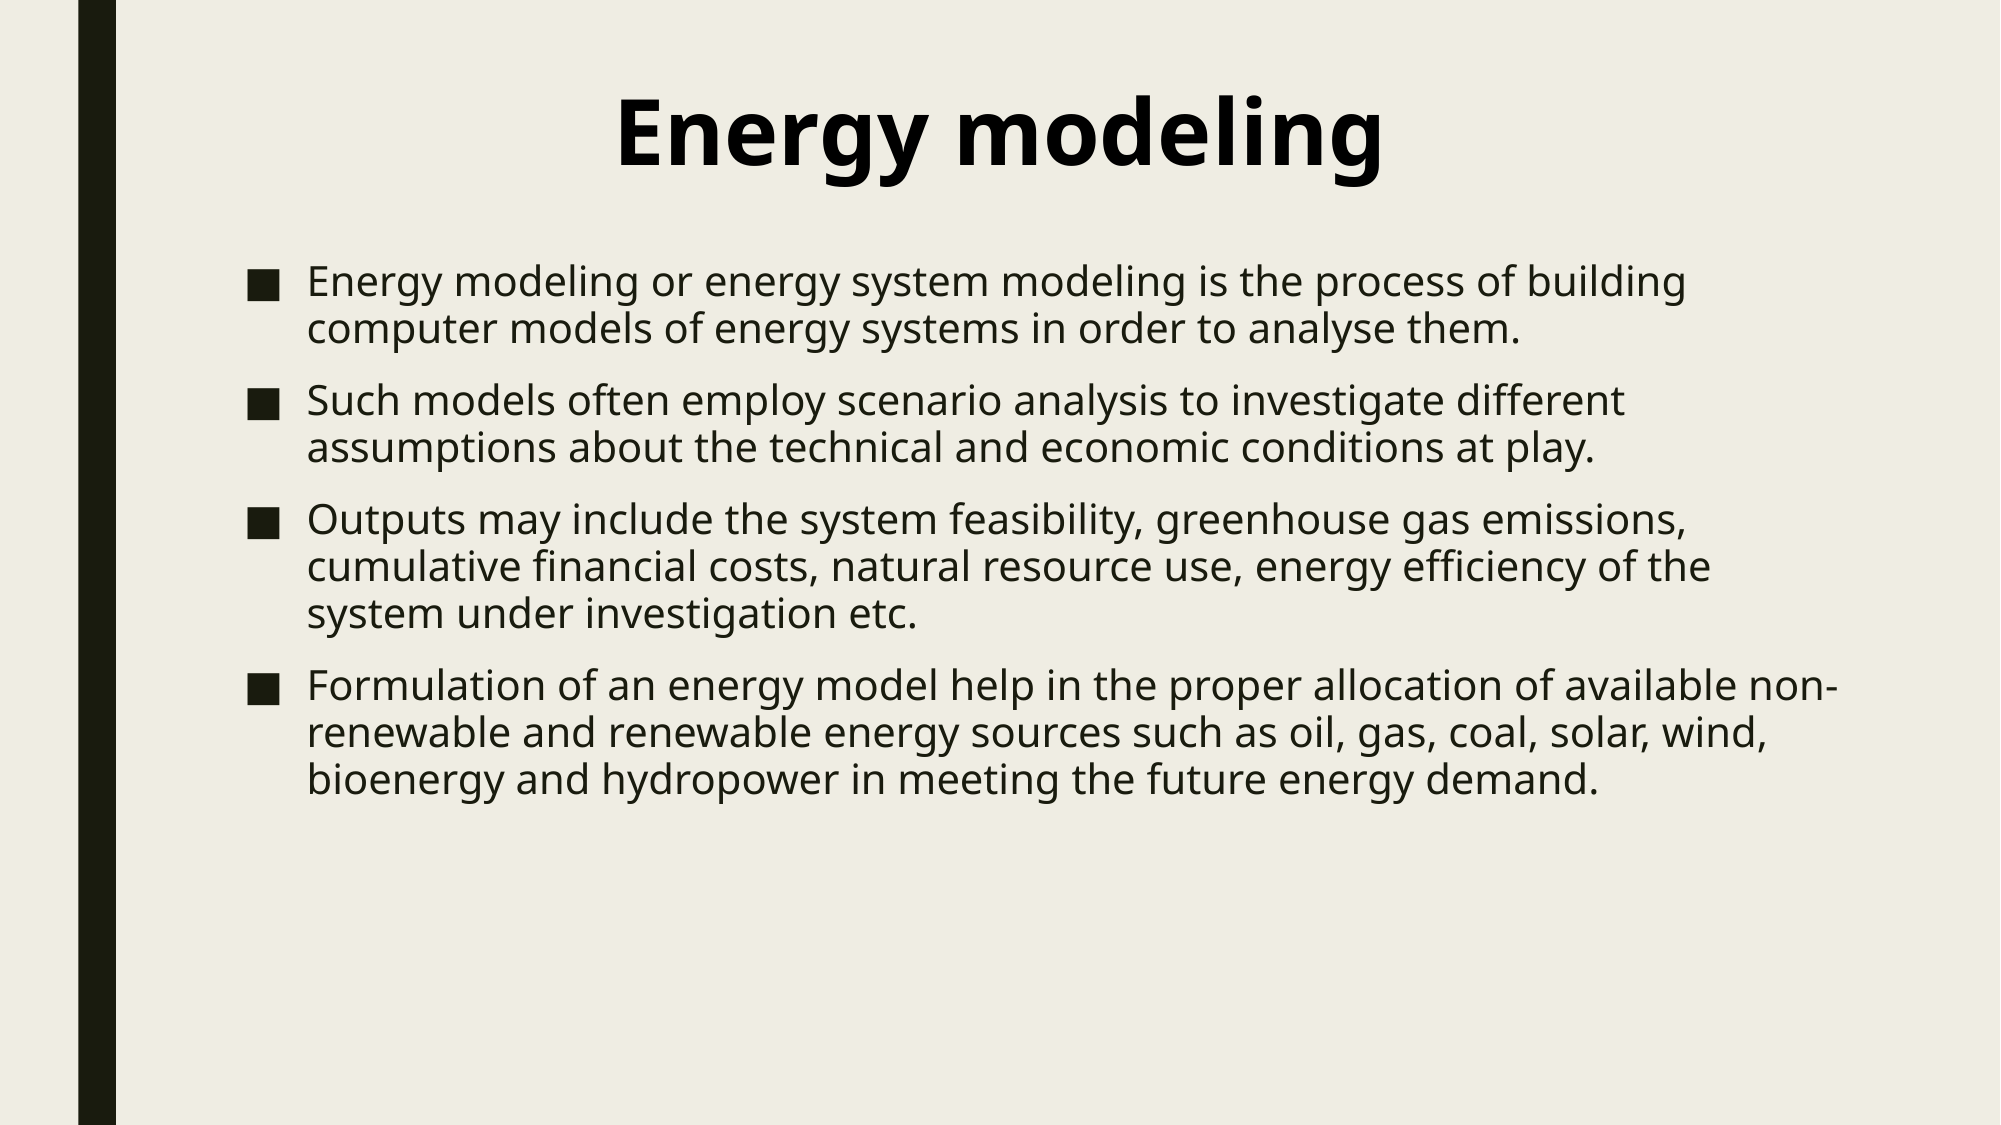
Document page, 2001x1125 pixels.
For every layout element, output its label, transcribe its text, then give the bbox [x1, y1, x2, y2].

text_box Energy modeling [0, 66, 2000, 191]
text_box Energy modeling or energy system modeling is the process of building computer models of energy systems in order to analyse them. Such models often employ scenario analysis to investigate different assumptions about the technical and economic conditions at play. Outputs may include the system feasibility, greenhouse gas emissions, cumulative financial costs, natural resource use, energy efficiency of the system under investigation etc. Formulation of an energy model help in the proper allocation of available non-renewable and renewable energy sources such as oil, gas, coal, solar, wind, bioenergy and hydropower in meeting the future energy demand. [228, 251, 1855, 892]
